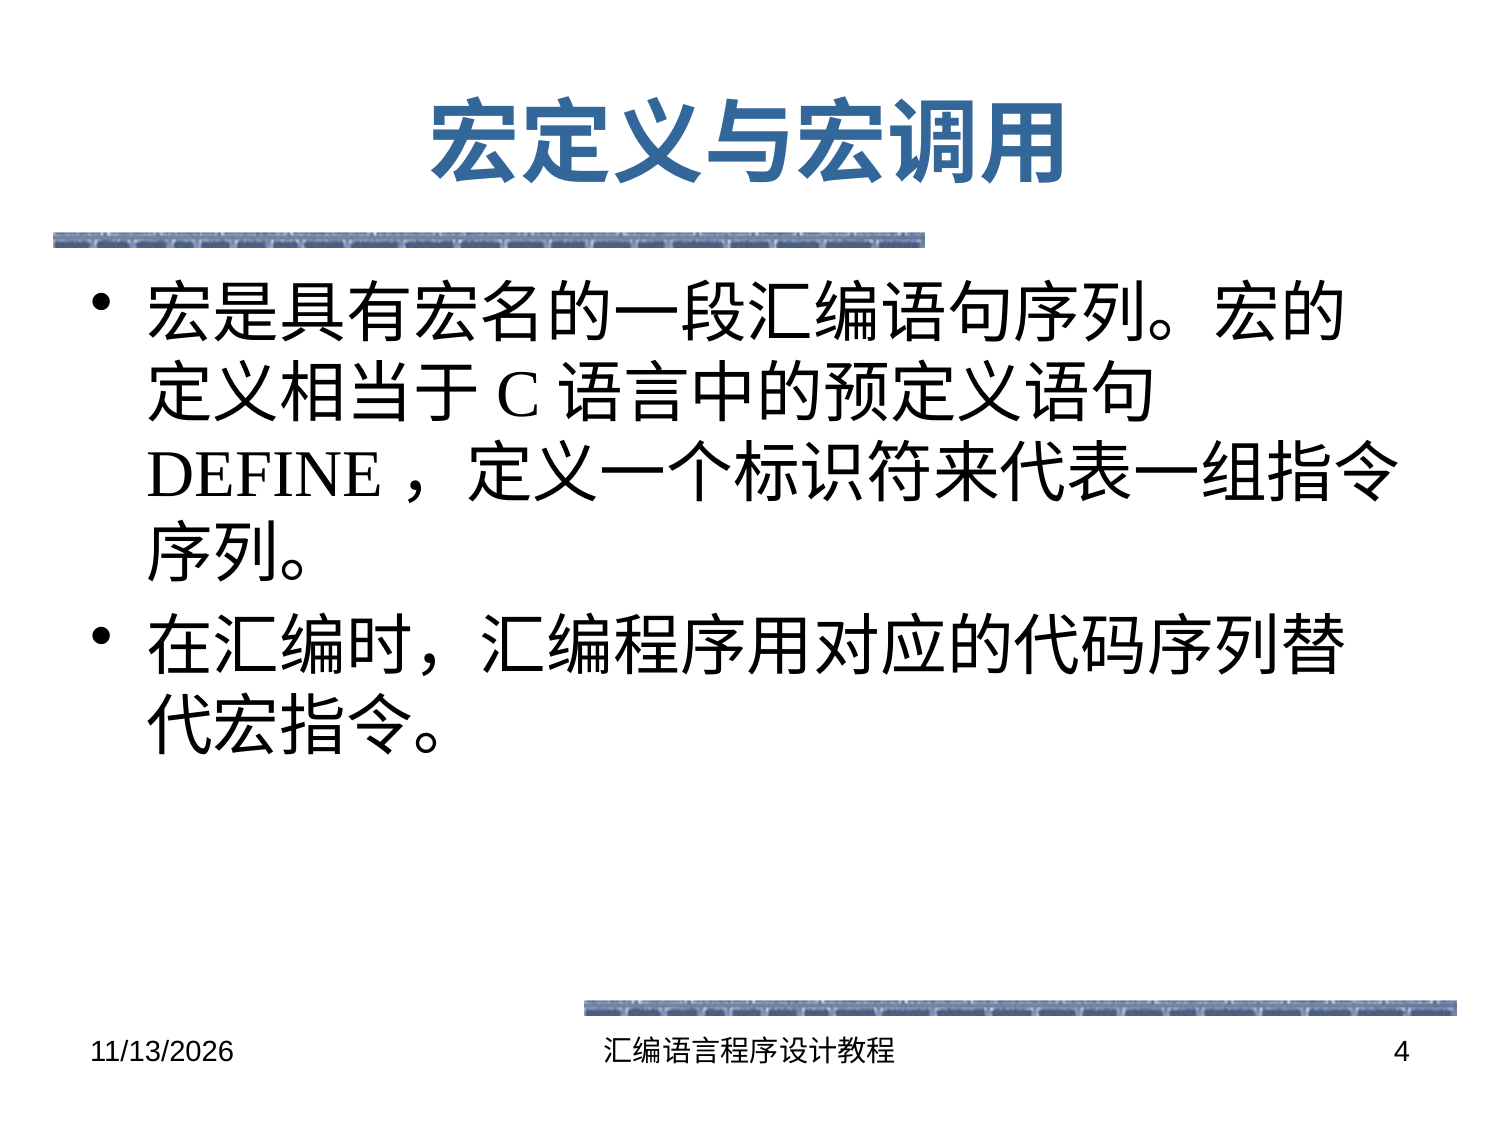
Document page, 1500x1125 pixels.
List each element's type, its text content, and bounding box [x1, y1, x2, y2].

list 宏是具有宏名的一段汇编语句序列。宏的定义相当于C语言中的预定义语句DEFINE，定义一个标识符来代表一组指令序列。 在汇编时，汇编程序用对应的代码序列替代宏指令。 [74, 262, 1426, 1006]
slide_number 4 [1074, 1024, 1426, 1103]
picture [584, 999, 1457, 1016]
title 宏定义与宏调用 [74, 44, 1426, 233]
footer 汇编语言程序设计教程 [512, 1024, 988, 1103]
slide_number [74, 1024, 426, 1103]
picture [53, 231, 925, 248]
